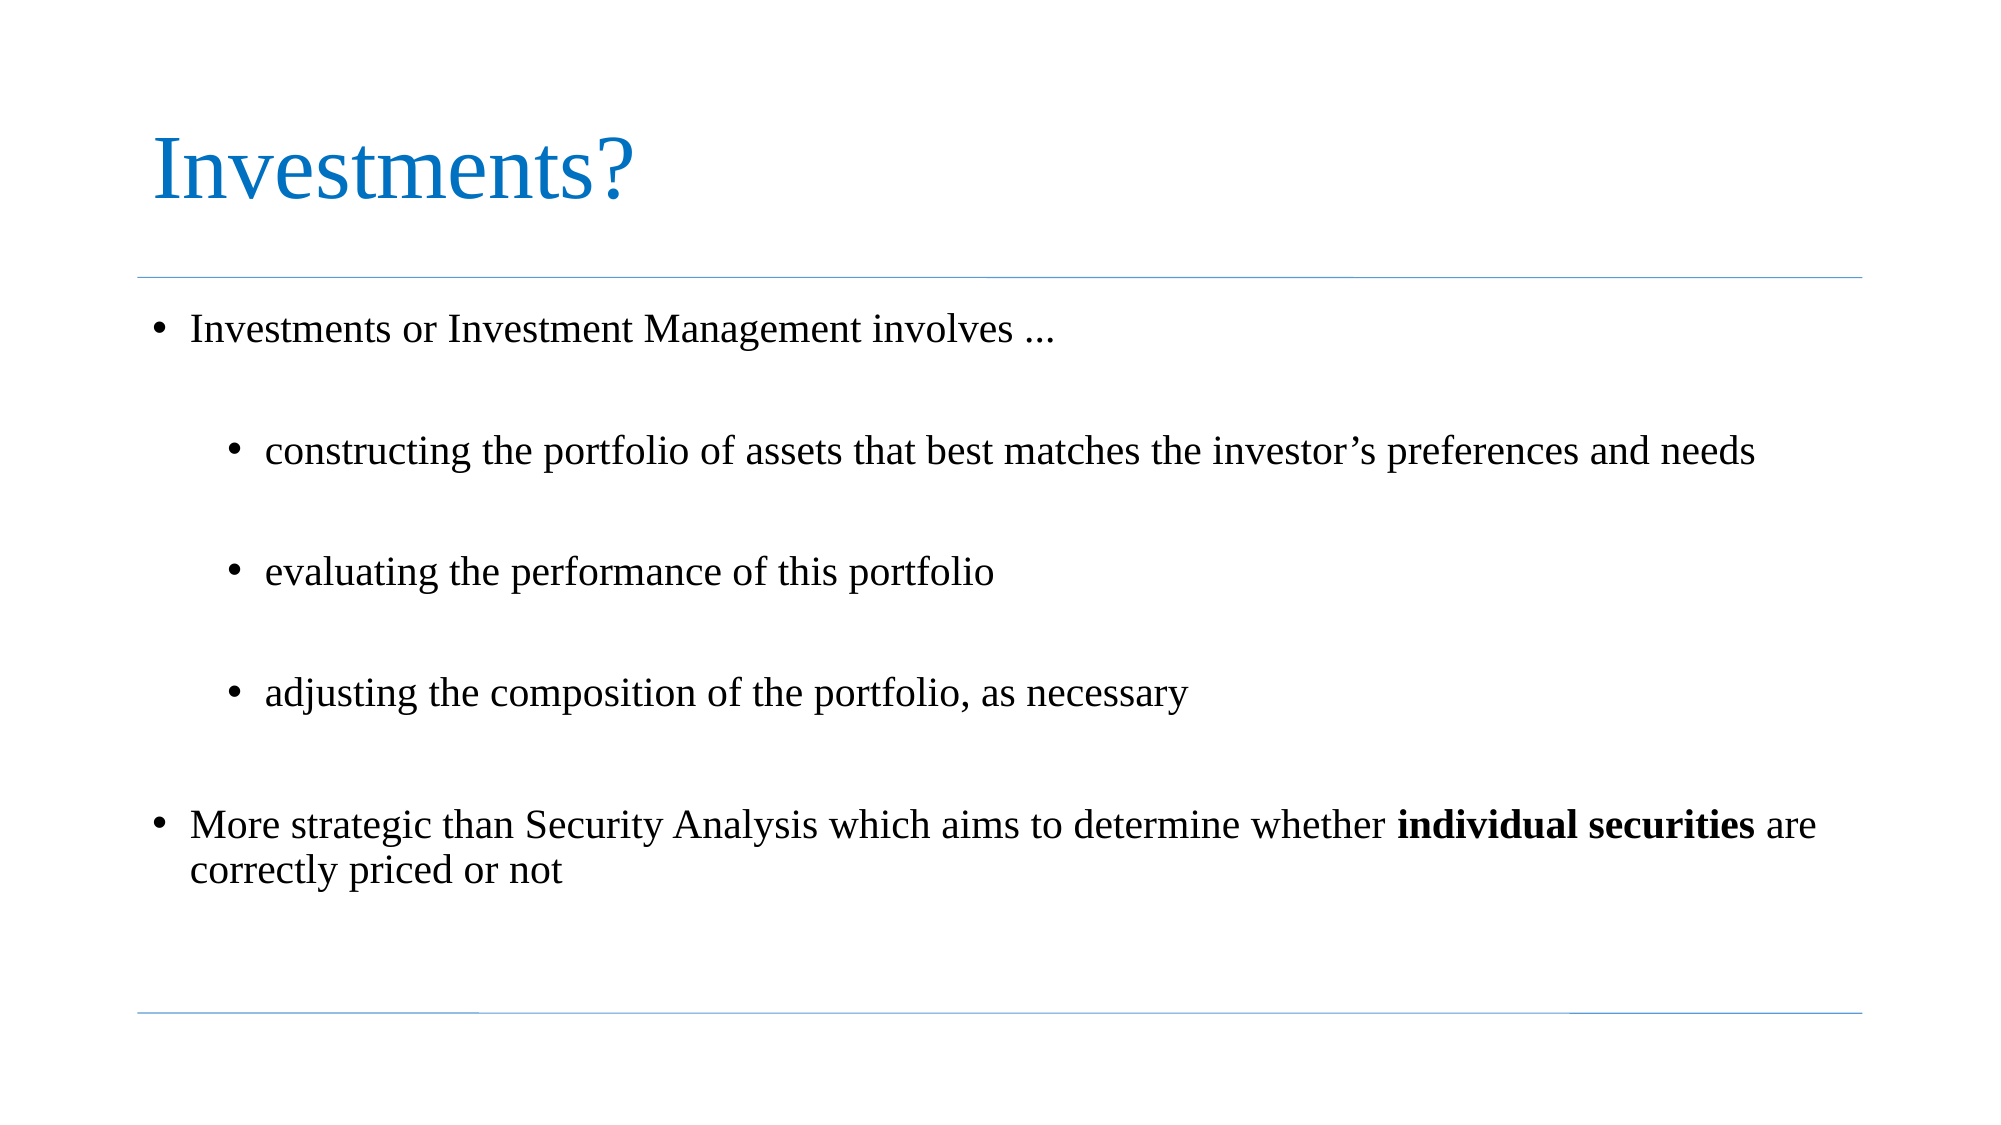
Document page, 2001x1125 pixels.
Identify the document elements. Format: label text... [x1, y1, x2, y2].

list Investments or Investment Management involves ... constructing the portfolio of assets that best matches the investor’s preferences and needs evaluating the performance of this portfolio adjusting the composition of the portfolio, as necessary More strategic than Security Analysis which aims to determine whether individual securities are correctly priced or not [137, 299, 1863, 1014]
title Investments? [137, 59, 1863, 278]
